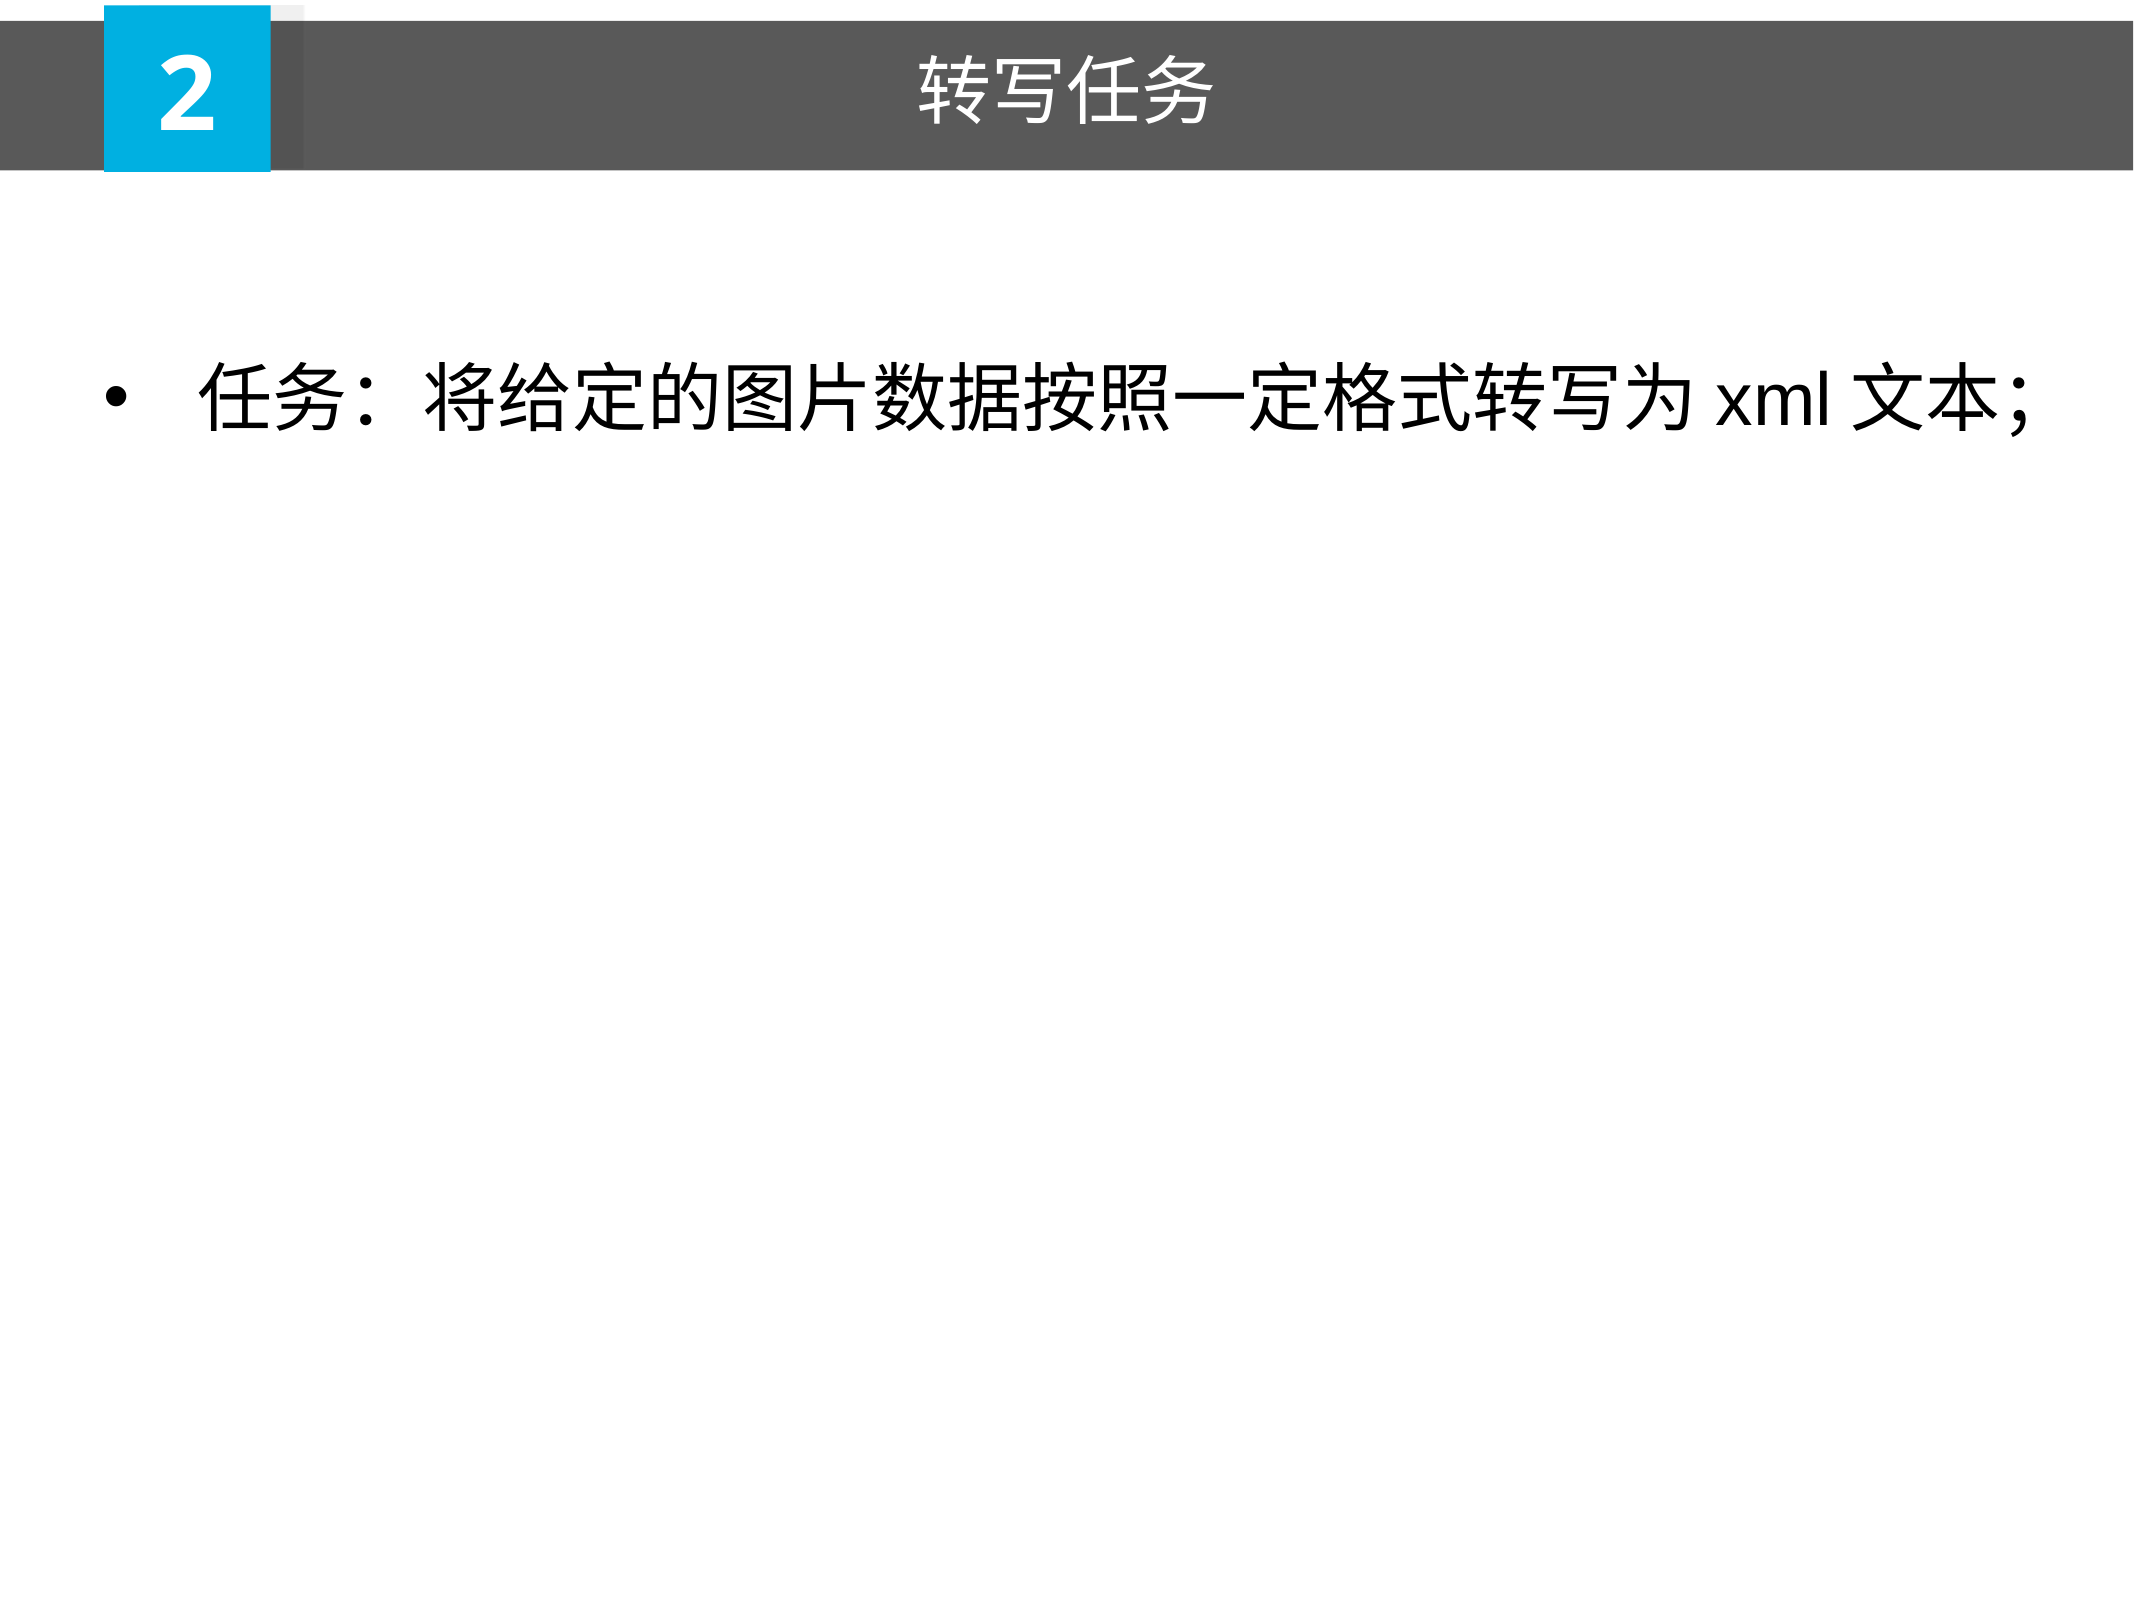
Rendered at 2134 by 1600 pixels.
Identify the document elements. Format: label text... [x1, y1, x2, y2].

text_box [103, 4, 271, 173]
text_box 任务：将给定的图片数据按照一定格式转写为xml文本； [95, 342, 2084, 449]
text_box [276, 20, 2134, 171]
text_box [0, 20, 98, 171]
text_box 转写任务 [908, 35, 1225, 142]
